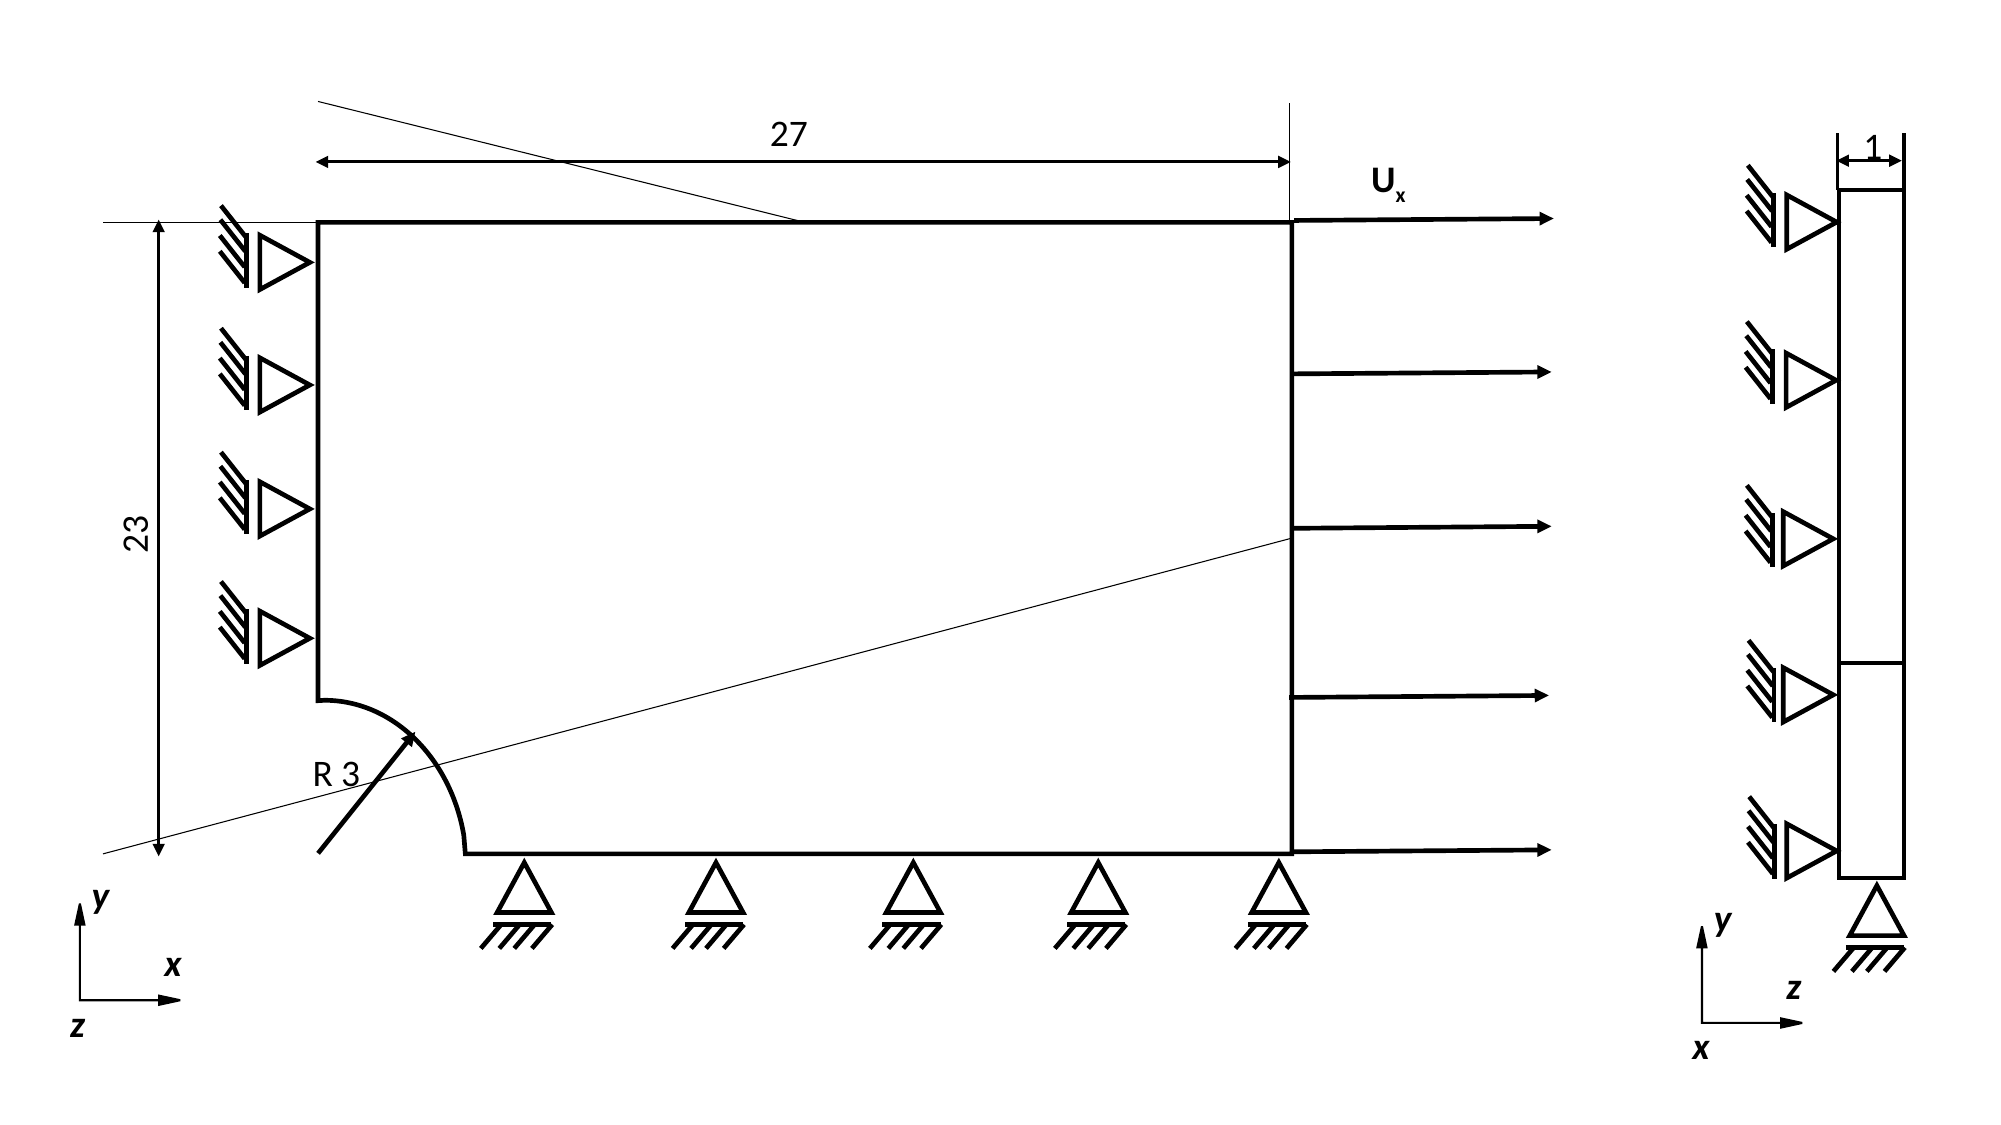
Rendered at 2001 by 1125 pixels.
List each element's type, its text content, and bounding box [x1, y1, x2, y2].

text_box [1268, 924, 1286, 949]
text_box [1746, 485, 1772, 517]
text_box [1884, 947, 1905, 972]
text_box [920, 924, 942, 949]
text_box [1785, 351, 1839, 410]
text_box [693, 924, 705, 949]
text_box [258, 233, 313, 292]
text_box [1723, 1017, 1803, 1029]
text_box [1854, 947, 1866, 972]
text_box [1076, 924, 1088, 949]
text_box [1249, 860, 1308, 914]
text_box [1748, 810, 1774, 843]
text_box Ux [1356, 147, 1439, 214]
text_box y [76, 863, 125, 924]
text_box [1105, 924, 1127, 949]
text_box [903, 924, 920, 949]
text_box [258, 356, 313, 414]
text_box [1838, 663, 1905, 879]
text_box [884, 860, 943, 914]
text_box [1866, 947, 1884, 972]
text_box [1747, 654, 1773, 686]
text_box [1749, 796, 1775, 829]
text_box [1745, 530, 1771, 563]
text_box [1747, 165, 1773, 197]
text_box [219, 627, 245, 659]
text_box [1747, 842, 1773, 874]
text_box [220, 205, 246, 222]
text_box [220, 238, 246, 252]
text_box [219, 251, 245, 283]
text_box 23 [159, 500, 163, 569]
text_box [101, 994, 181, 1007]
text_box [220, 223, 246, 238]
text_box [1088, 924, 1105, 949]
text_box [1838, 189, 1905, 662]
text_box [1286, 924, 1307, 949]
text_box [495, 860, 554, 914]
text_box [258, 609, 313, 668]
text_box [436, 539, 1293, 855]
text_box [480, 924, 502, 949]
text_box [1847, 883, 1906, 937]
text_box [1235, 924, 1256, 949]
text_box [891, 924, 903, 949]
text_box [1748, 640, 1774, 672]
text_box z [55, 992, 101, 1053]
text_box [220, 452, 246, 484]
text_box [723, 924, 745, 949]
text_box z [1771, 954, 1820, 1015]
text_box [1745, 367, 1771, 399]
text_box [1746, 354, 1772, 368]
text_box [1833, 947, 1854, 972]
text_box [220, 613, 246, 628]
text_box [705, 924, 723, 949]
text_box [74, 916, 86, 992]
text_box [502, 924, 514, 949]
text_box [219, 373, 245, 406]
text_box 1 [1848, 114, 1898, 160]
text_box y [1698, 886, 1747, 947]
text_box [258, 480, 313, 538]
text_box [317, 221, 1293, 765]
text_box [220, 484, 246, 498]
text_box [1785, 822, 1839, 880]
text_box [687, 860, 745, 914]
text_box 1 [1848, 161, 1898, 175]
text_box [1782, 509, 1836, 568]
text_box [531, 924, 553, 949]
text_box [869, 924, 891, 949]
text_box 23 [102, 500, 158, 569]
text_box [1069, 860, 1128, 914]
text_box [1746, 210, 1772, 243]
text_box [1747, 197, 1773, 211]
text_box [220, 328, 246, 360]
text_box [1256, 924, 1268, 949]
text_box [220, 581, 246, 613]
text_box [1054, 924, 1076, 949]
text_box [672, 924, 693, 949]
text_box [1785, 193, 1839, 252]
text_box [1746, 321, 1772, 354]
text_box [220, 360, 246, 374]
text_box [219, 497, 245, 530]
text_box [1782, 665, 1836, 724]
text_box x [149, 931, 198, 992]
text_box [1747, 686, 1773, 718]
text_box [1696, 939, 1708, 1015]
text_box 27 [755, 101, 823, 161]
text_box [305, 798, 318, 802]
text_box R 3 [297, 741, 318, 801]
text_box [318, 731, 416, 853]
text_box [514, 924, 531, 949]
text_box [1746, 517, 1772, 531]
text_box x [1677, 1015, 1723, 1075]
